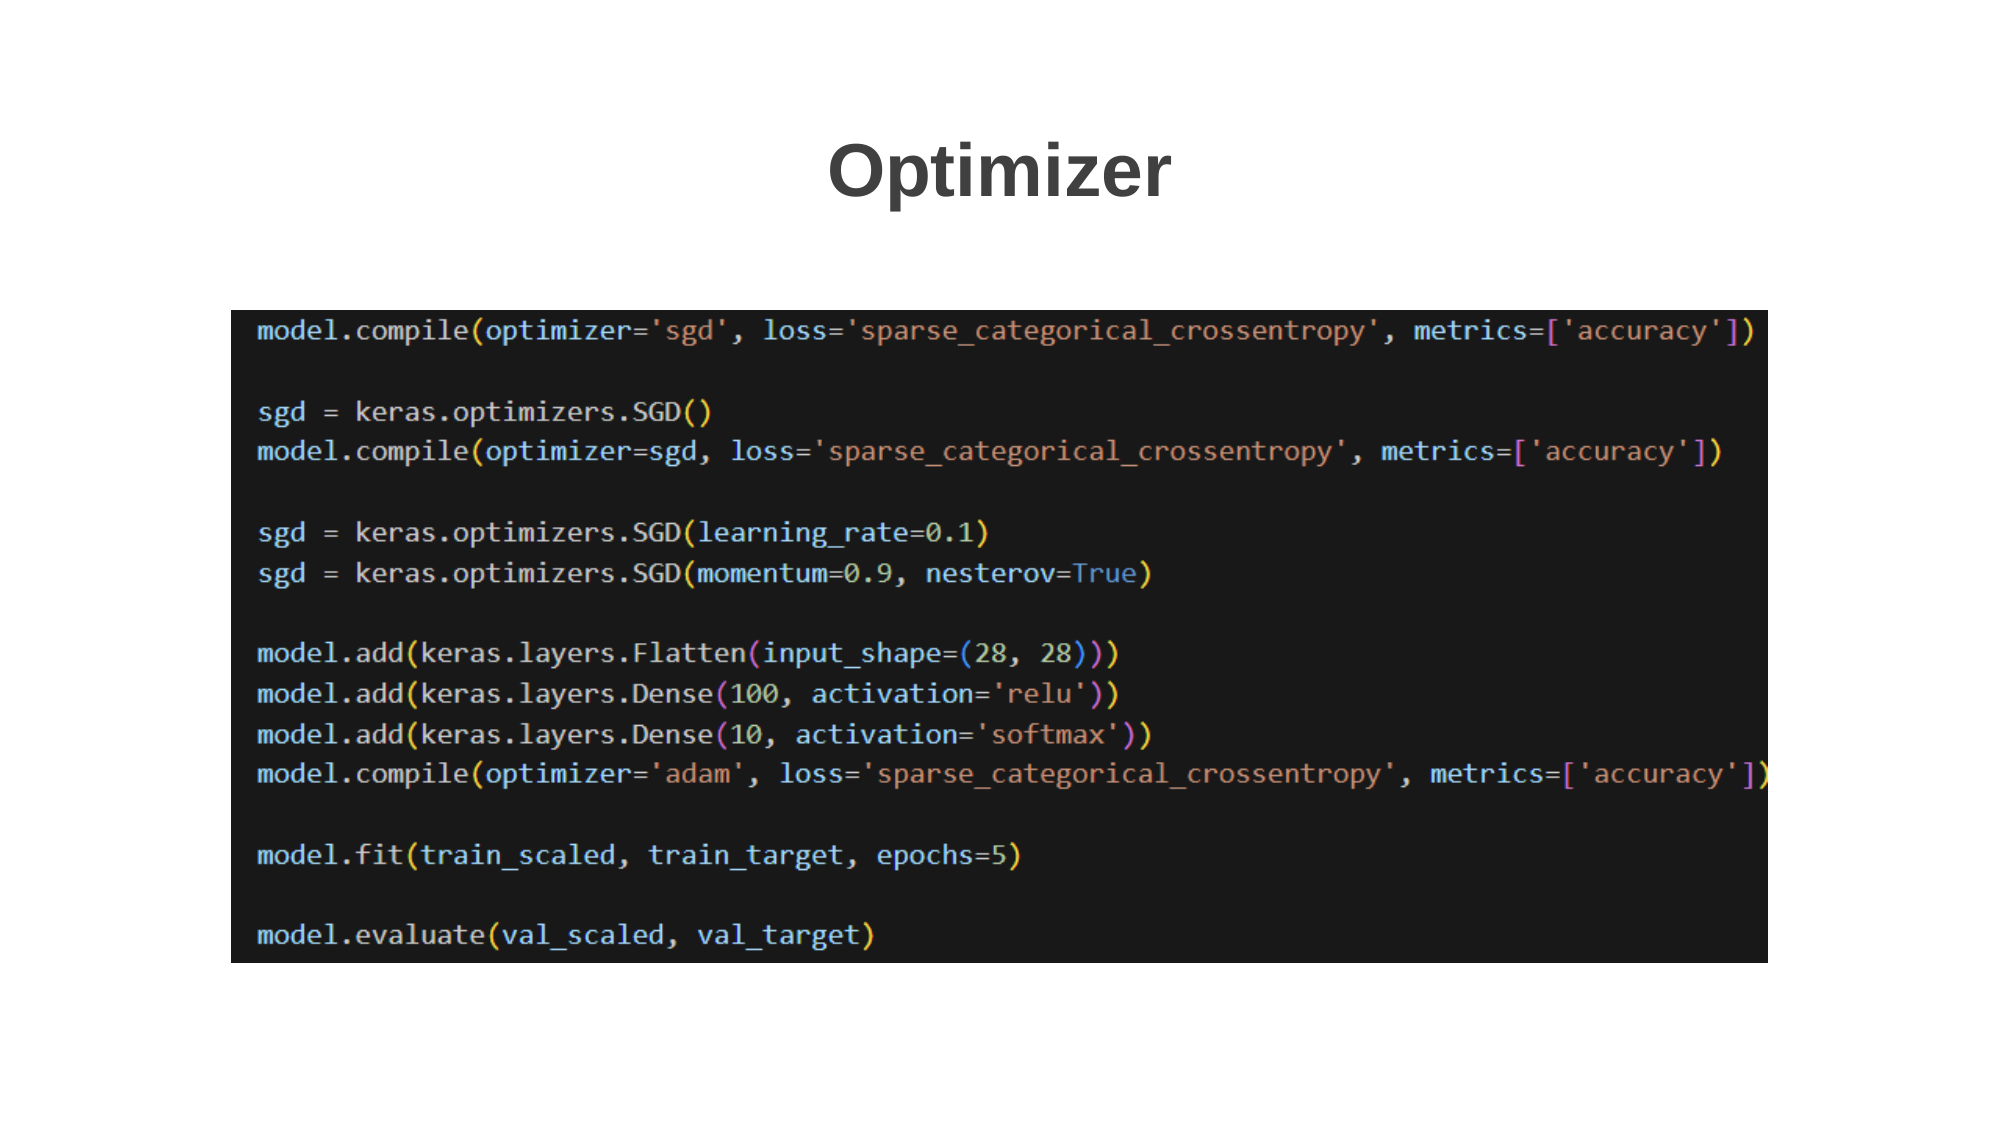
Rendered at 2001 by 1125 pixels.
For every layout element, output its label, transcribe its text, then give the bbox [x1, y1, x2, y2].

text_box Optimizer [574, 58, 1426, 287]
picture [231, 310, 1768, 963]
